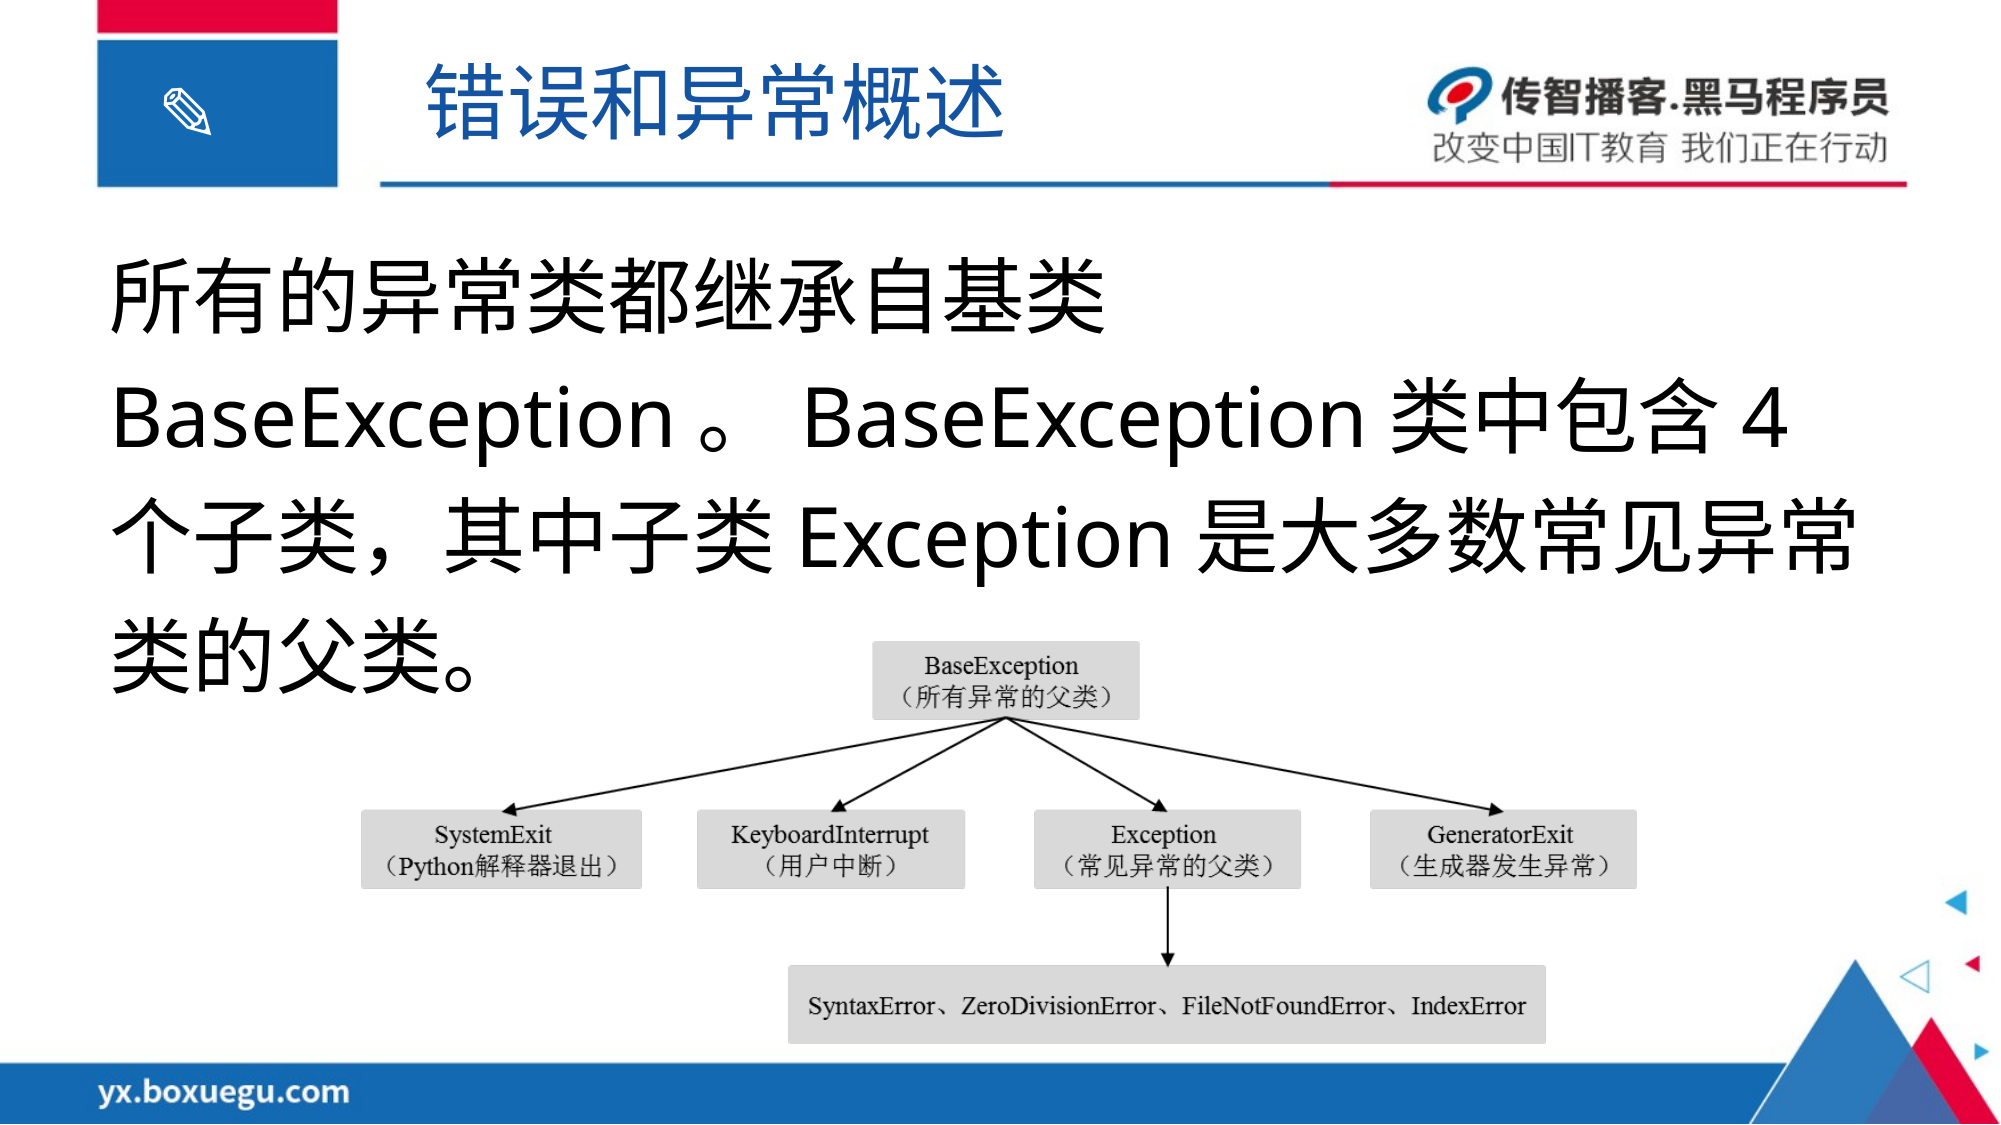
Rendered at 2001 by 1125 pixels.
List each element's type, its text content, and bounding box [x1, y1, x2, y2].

text_box 错误和异常概述 [409, 43, 1292, 158]
picture [0, 0, 2000, 1124]
text_box 所有的异常类都继承自基类BaseException。BaseException类中包含4个子类，其中子类Exception是大多数常见异常类的父类。 [94, 216, 1900, 712]
